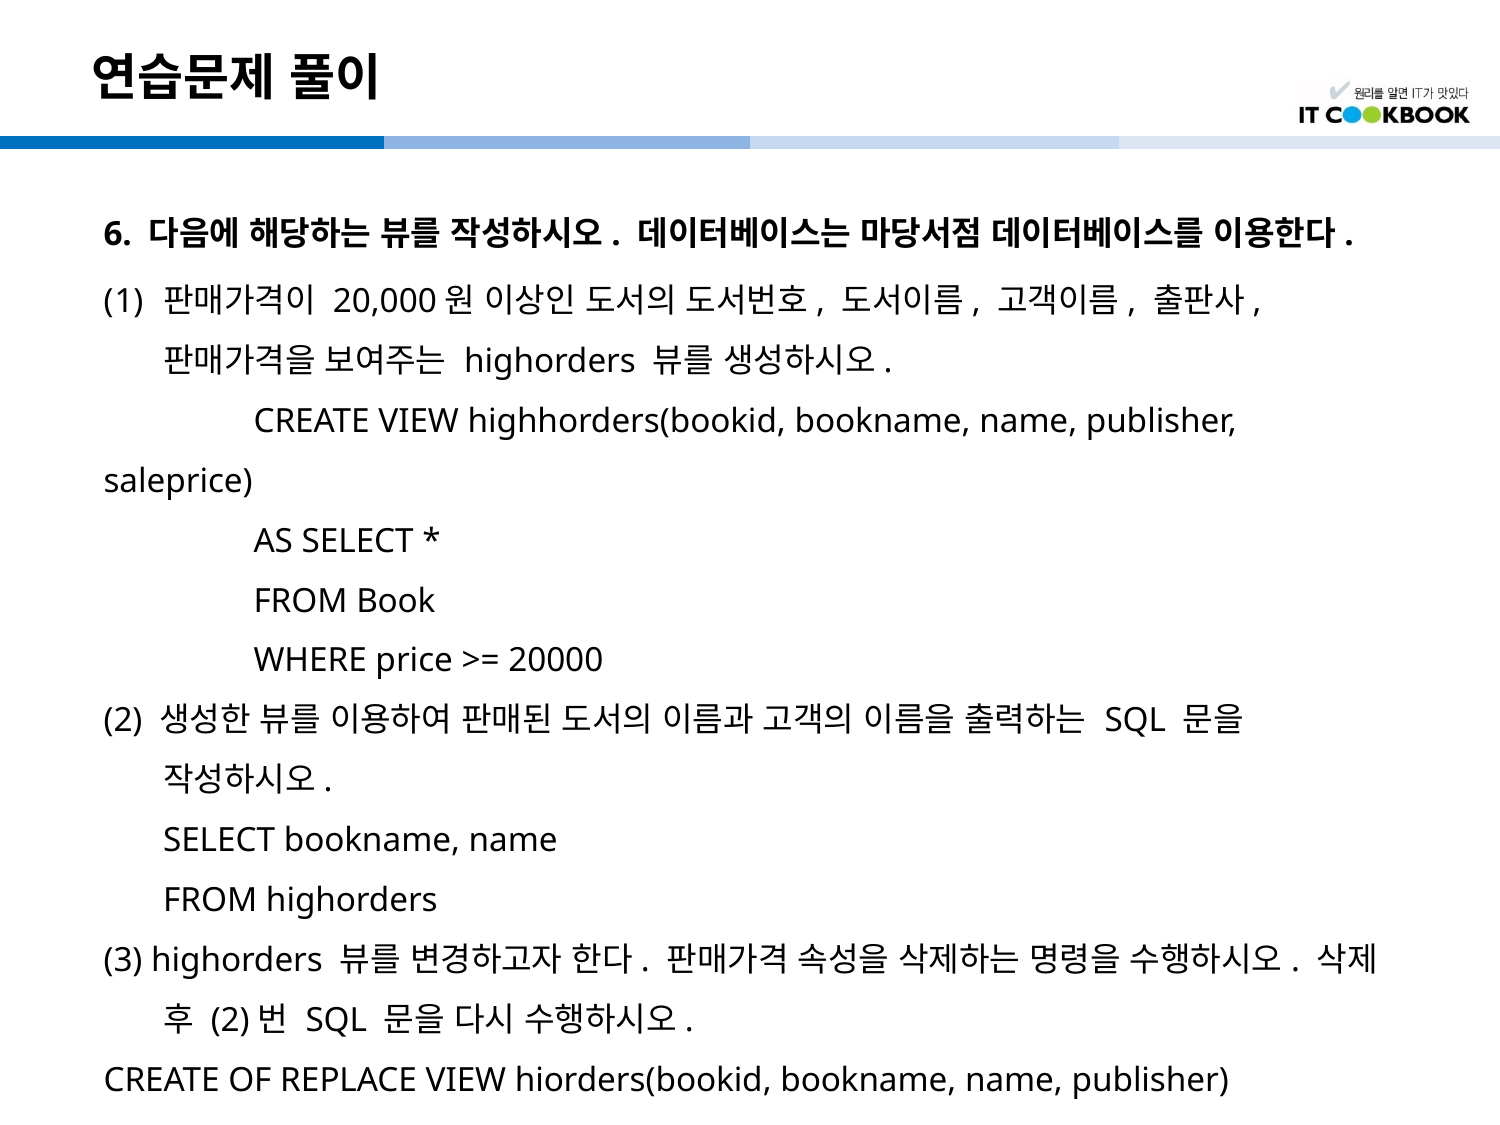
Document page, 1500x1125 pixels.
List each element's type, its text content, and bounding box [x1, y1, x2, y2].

text_box 연습문제 풀이 [76, 30, 1317, 121]
picture [1295, 78, 1473, 125]
list 6. 다음에 해당하는 뷰를 작성하시오. 데이터베이스는 마당서점 데이터베이스를 이용한다. 판매가격이 20,000원 이상인 도서의 도서번호, 도서이름, 고객이름, 출판사, 판매가격을 보여주는 highorders 뷰를 생성하시오. CREATE VIEW highhorders(bookid, bookname, name, publisher, saleprice) AS SELECT * FROM Book WHERE price >= 20000 (2) 생성한 뷰를 이용하여 판매된 도서의 이름과 고객의 이름을 출력하는 SQL 문을 작성하시오. SELECT bookname, name FROM highorders (3) highorders 뷰를 변경하고자 한다. 판매가격 속성을 삭제하는 명령을 수행하시오. 삭제 후 (2)번 SQL 문을 다시 수행하시오. CREATE OF REPLACE VIEW hiorders(bookid, bookname, name, publisher) AS SELECT bookid, bookname, name, publisher FROM highorders [88, 184, 1400, 1125]
